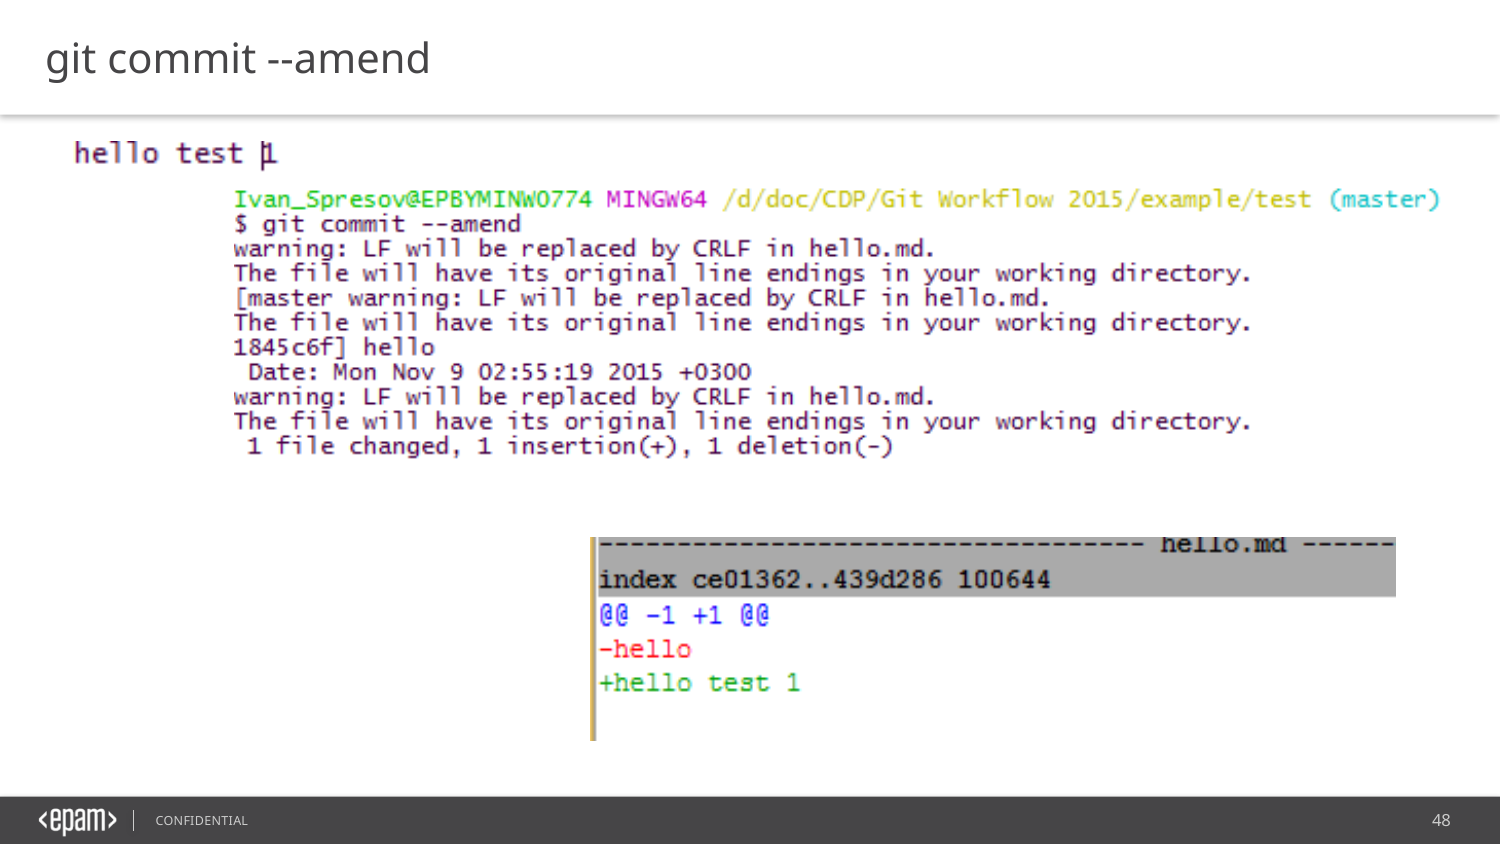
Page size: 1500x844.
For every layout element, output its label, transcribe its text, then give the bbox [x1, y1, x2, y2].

list git commit --amend [0, 0, 1500, 115]
picture [38, 808, 117, 837]
picture [590, 537, 1396, 741]
picture [71, 141, 1459, 476]
